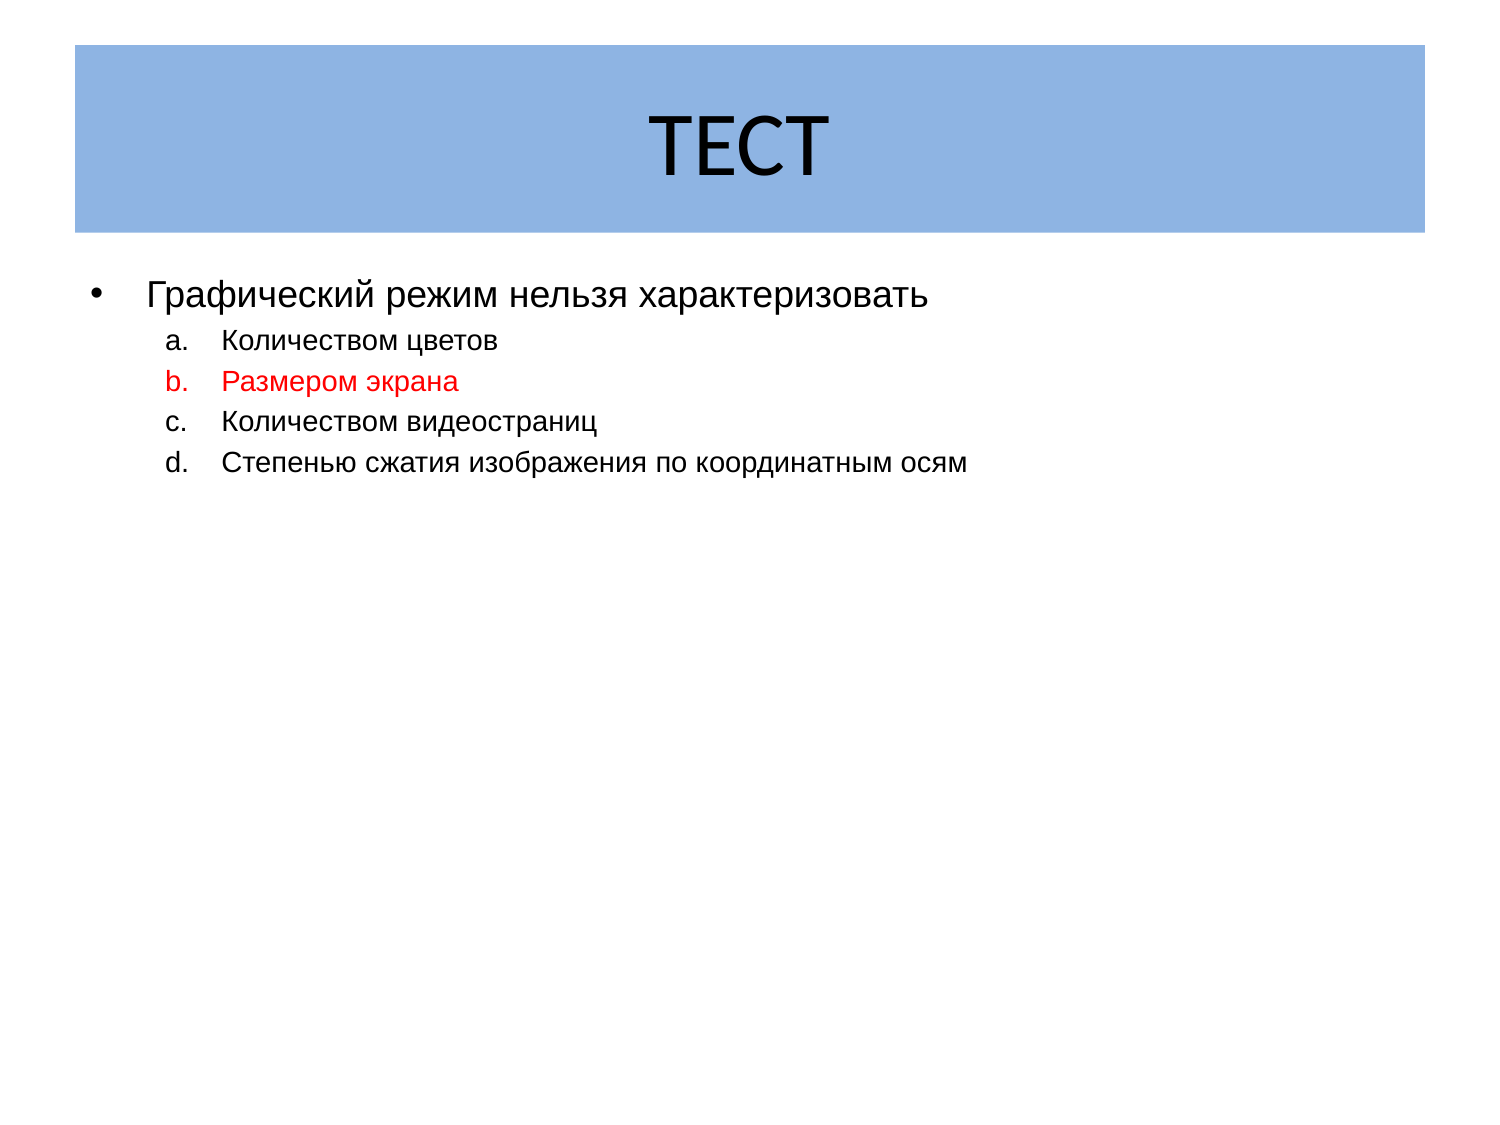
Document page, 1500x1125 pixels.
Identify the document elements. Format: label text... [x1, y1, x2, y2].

title ТЕСТ [75, 45, 1425, 233]
list Графический режим нельзя характеризовать Количеством цветов Размером экрана Количеством видеостраниц Степенью сжатия изображения по координатным осям [75, 262, 1425, 1005]
